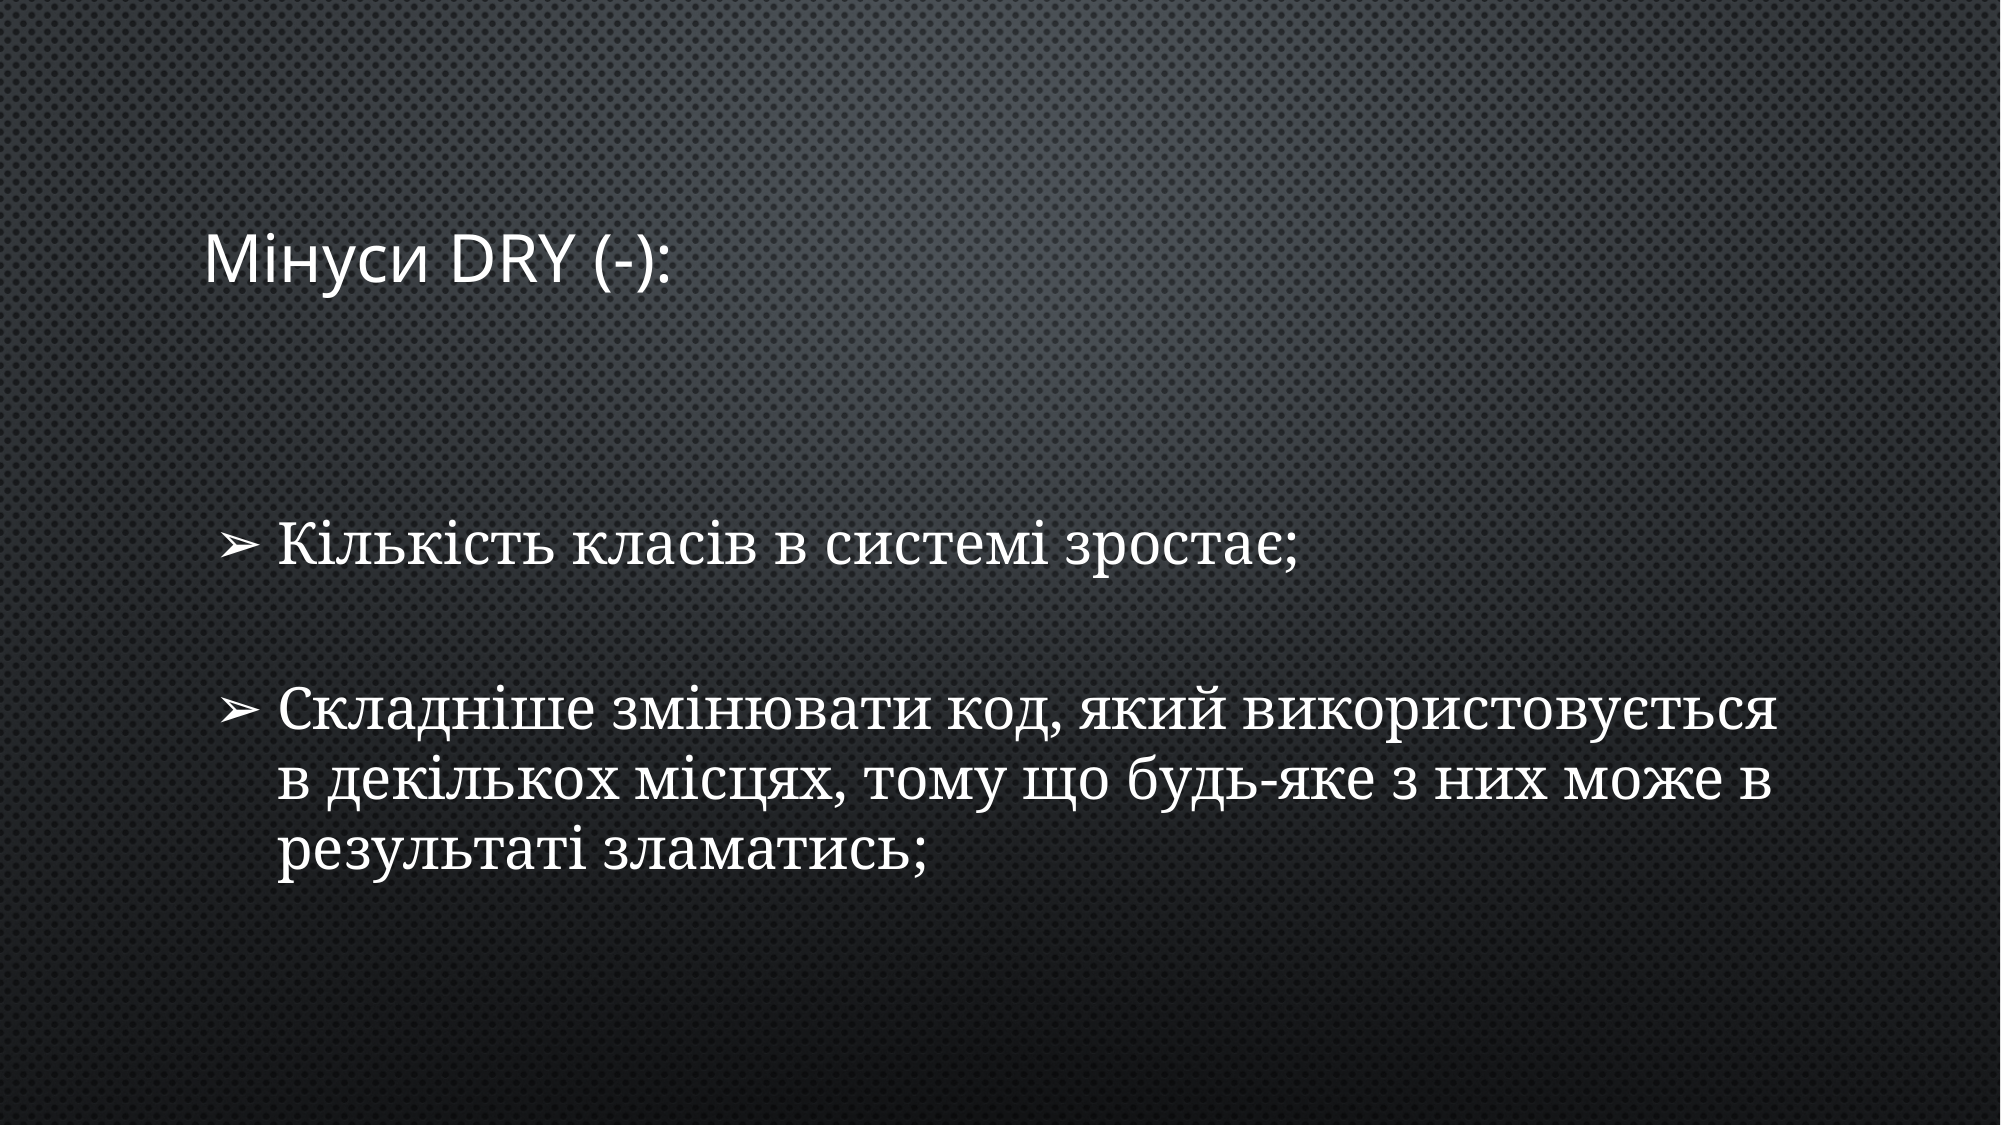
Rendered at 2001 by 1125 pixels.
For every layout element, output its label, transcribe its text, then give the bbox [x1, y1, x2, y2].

list Кількість класів в системі зростає; Складніше змінювати код, який використовується в декількох місцях, тому що будь-яке з них може в результаті зламатись; [187, 437, 1813, 950]
picture [0, 0, 2001, 1125]
title Мінуси DRY (-): [187, 99, 1813, 413]
